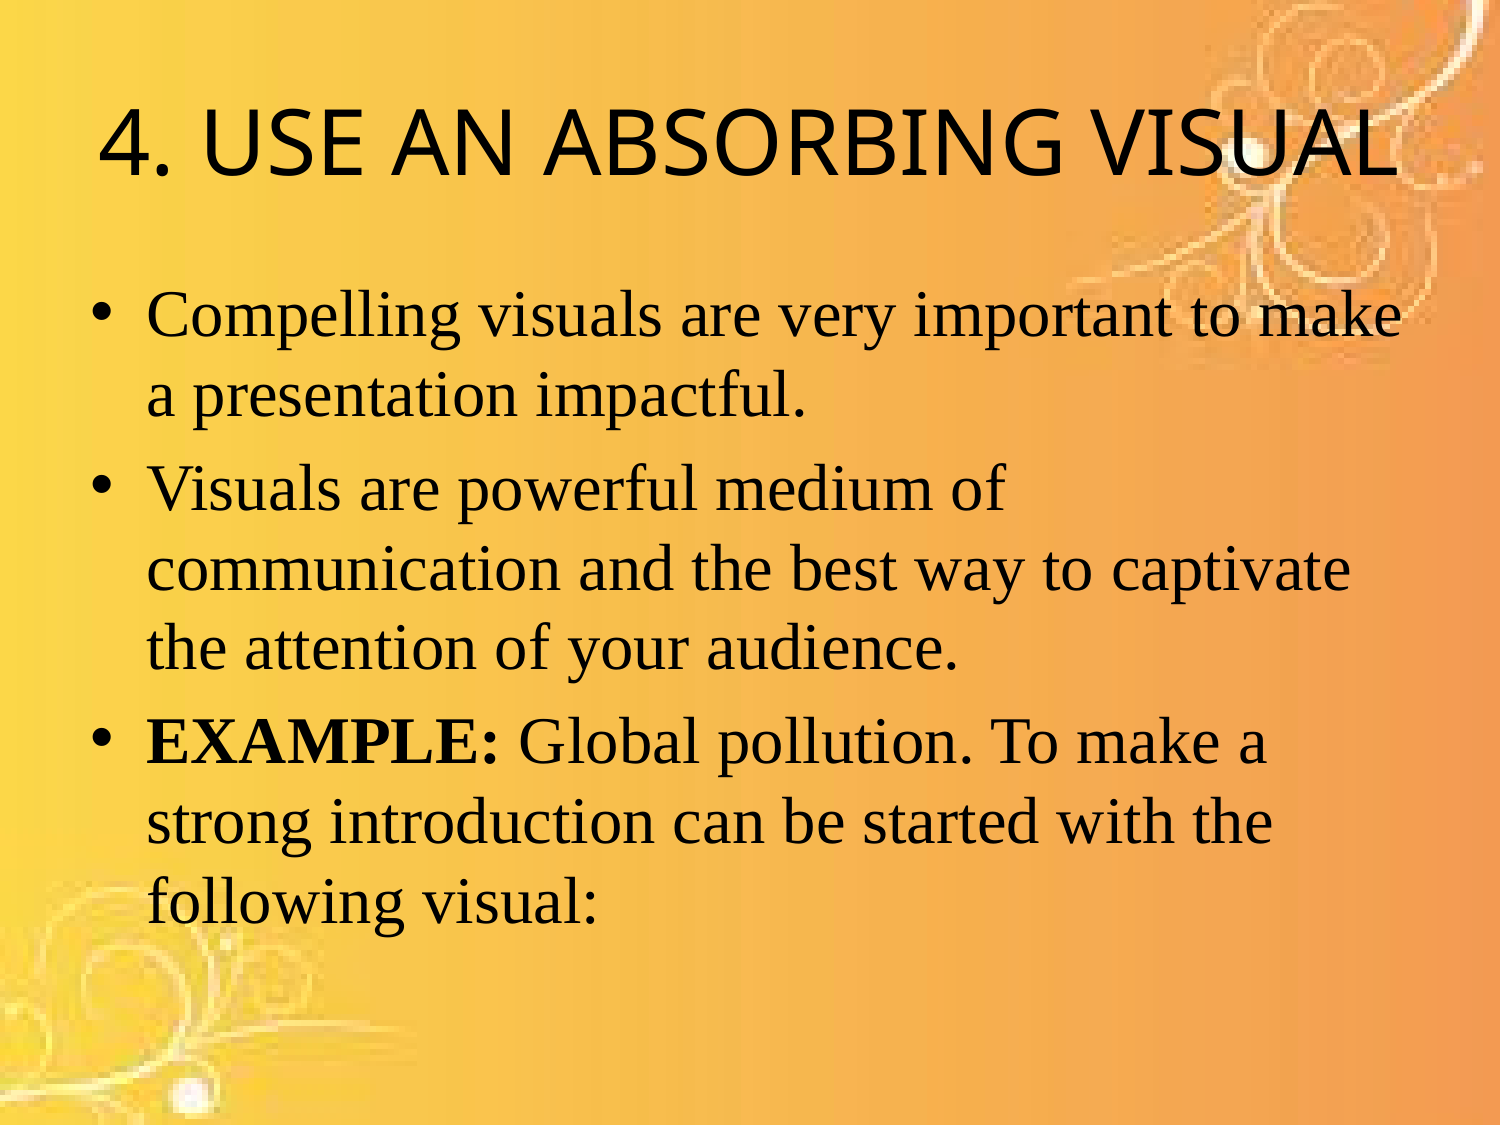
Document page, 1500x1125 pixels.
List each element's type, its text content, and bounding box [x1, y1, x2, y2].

title EXAMPLE [0, 0, 1500, 1125]
title 4. USE AN ABSORBING VISUAL [75, 45, 1425, 233]
list Compelling visuals are very important to make a presentation impactful. Visuals are powerful medium of communication and the best way to captivate the attention of your audience. EXAMPLE: Global pollution. To make a strong introduction can be started with the following visual: [75, 262, 1425, 1005]
